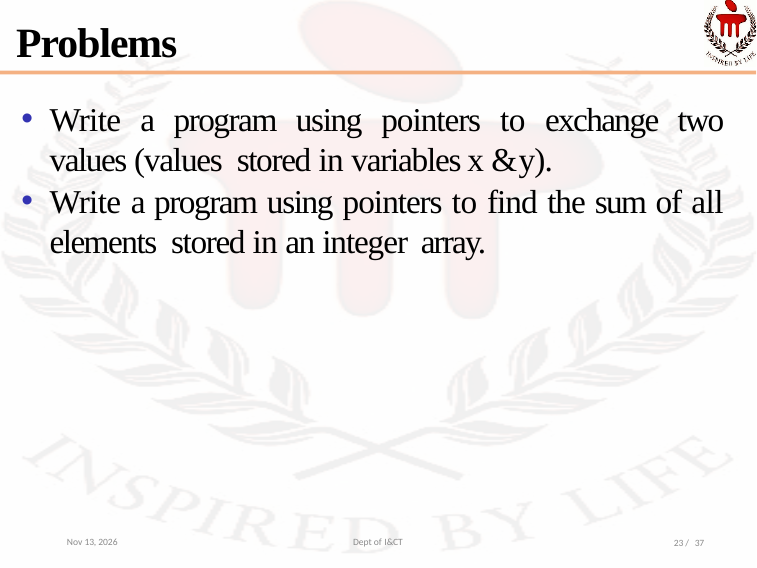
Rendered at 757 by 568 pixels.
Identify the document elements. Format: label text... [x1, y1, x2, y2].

slide_number 4-Oct-22 [51, 526, 223, 557]
slide_number 23 / 37 [534, 376, 705, 568]
text_box Problems [14, 13, 705, 66]
text_box Write a program using pointers to exchange two values (values stored in variables x &y). Write a program using pointers to find the sum of all elements stored in an integer array. [15, 96, 728, 260]
picture [704, 0, 757, 67]
footer Dept of I&CT [250, 526, 506, 557]
